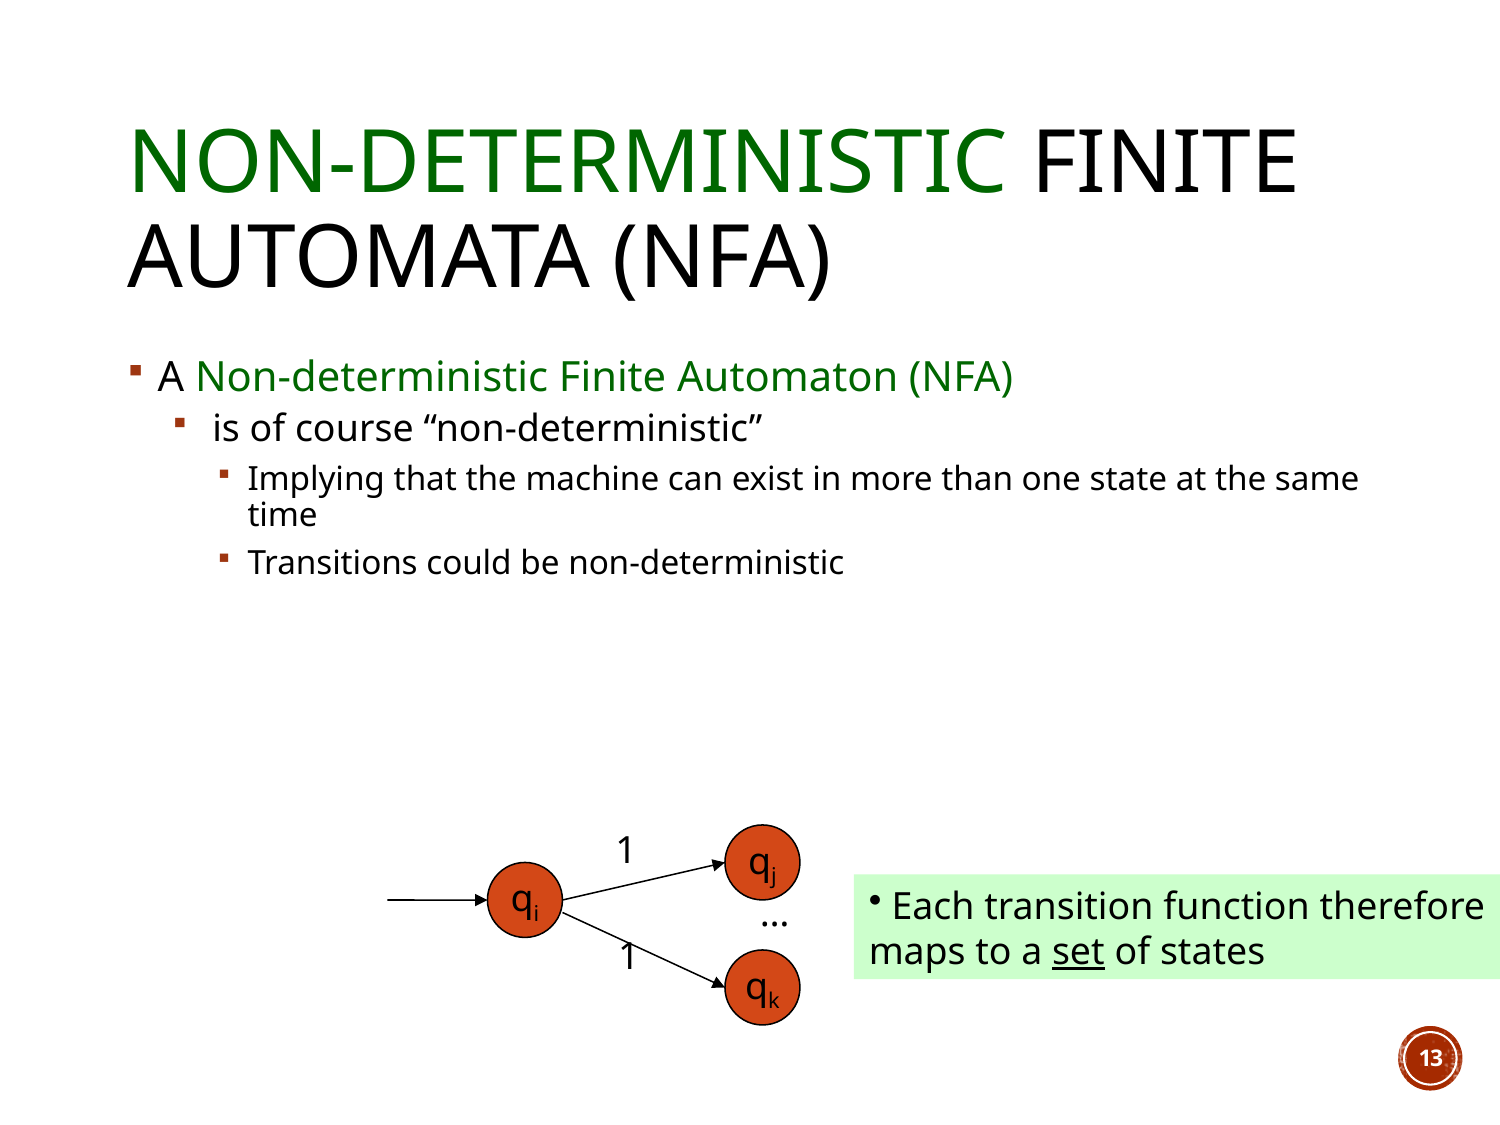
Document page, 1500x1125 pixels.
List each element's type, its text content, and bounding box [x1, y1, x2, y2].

slide_number 13 [1391, 1028, 1471, 1089]
text_box [655, 955, 724, 988]
text_box qi [487, 862, 563, 938]
text_box qj [724, 824, 800, 896]
text_box [387, 893, 488, 907]
text_box 1 [600, 818, 652, 879]
text_box [562, 859, 724, 901]
text_box … [745, 881, 805, 942]
title Non-deterministic Finite Automata (NFA) [112, 79, 1388, 344]
text_box 1 [603, 924, 655, 985]
text_box Each transition function therefore maps to a set of states [853, 874, 1500, 980]
list A Non-deterministic Finite Automaton (NFA) is of course “non-deterministic” Implying that the machine can exist in more than one state at the same time Transitions could be non-deterministic [112, 348, 1388, 1013]
text_box qk [724, 949, 800, 1025]
